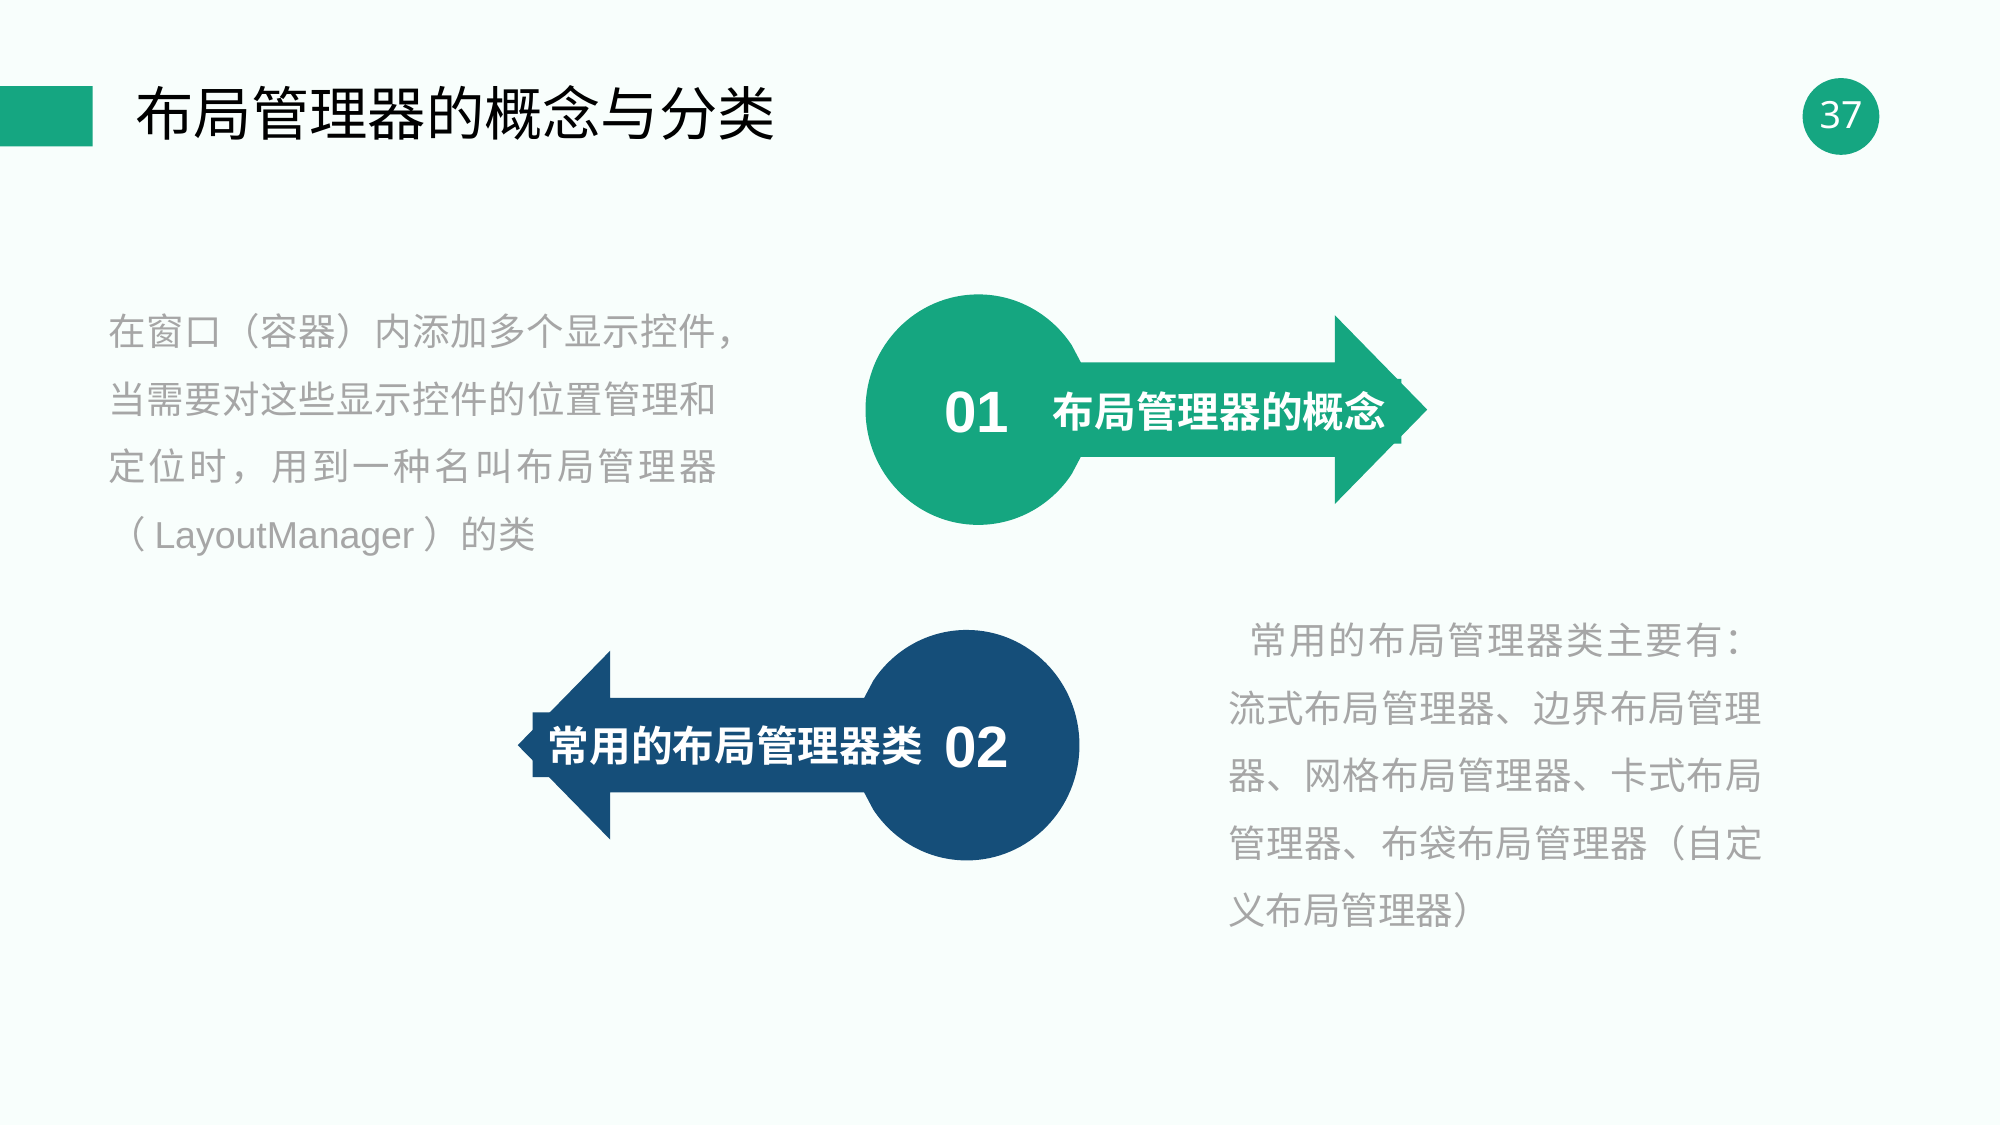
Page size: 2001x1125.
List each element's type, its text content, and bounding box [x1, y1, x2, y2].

text_box 在窗口（容器）内添加多个显示控件，当需要对这些显示控件的位置管理和定位时，用到一种名叫布局管理器（LayoutManager）的类 [93, 278, 732, 563]
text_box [865, 294, 1428, 525]
text_box 常用的布局管理器类主要有：流式布局管理器、边界布局管理器、网格布局管理器、卡式布局管理器、布袋布局管理器（自定义布局管理器） [1213, 587, 1777, 940]
list 布局管理器的概念与分类 [120, 77, 1237, 155]
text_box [517, 629, 1080, 861]
